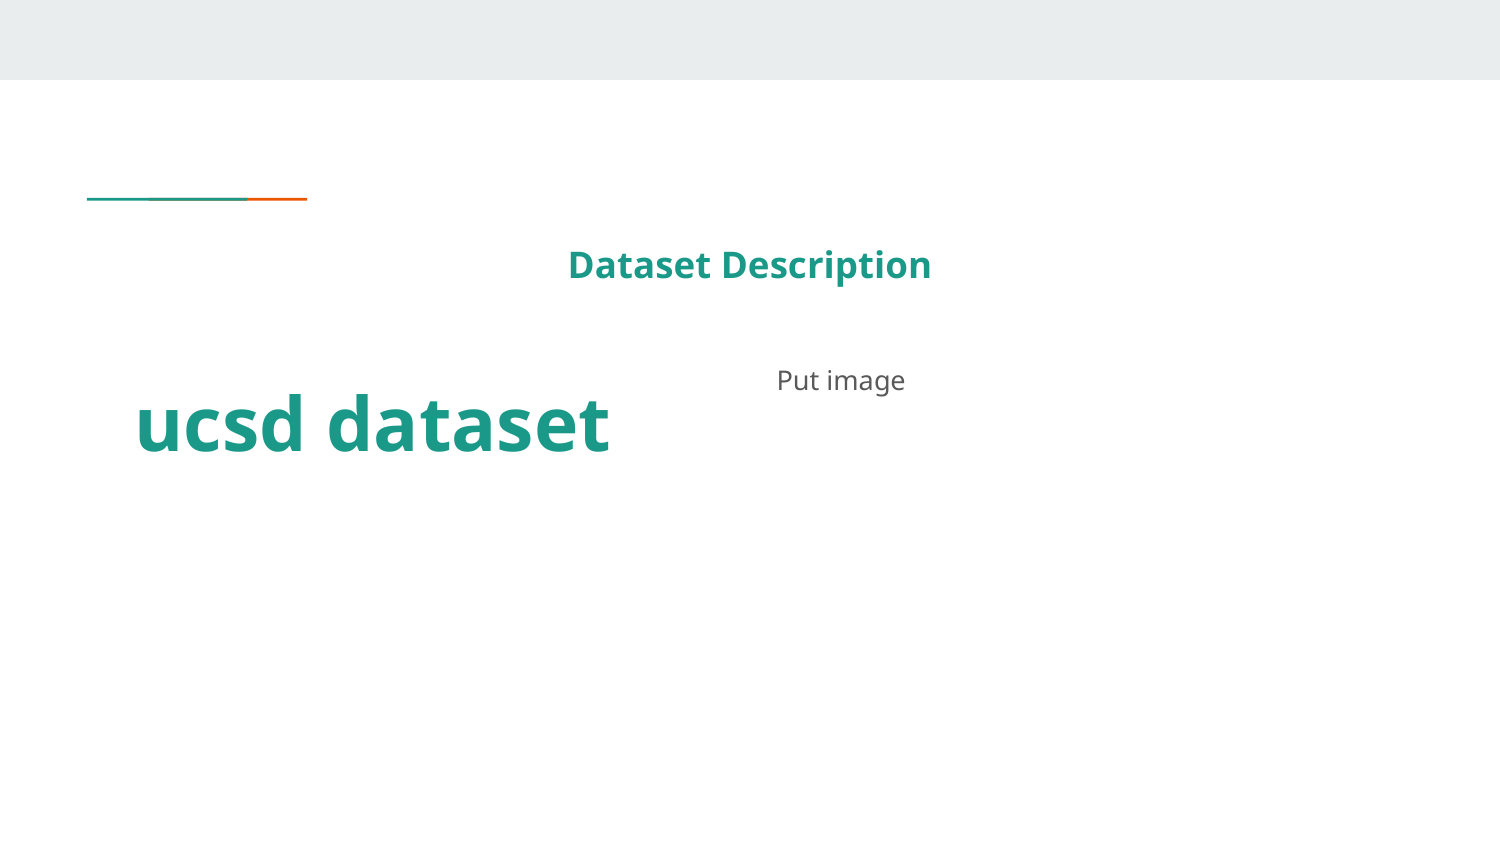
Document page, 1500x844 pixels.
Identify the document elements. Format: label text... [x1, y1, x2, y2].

list Put image [761, 341, 1381, 712]
list ucsd dataset [119, 341, 739, 712]
title Dataset Description [119, 216, 1381, 305]
